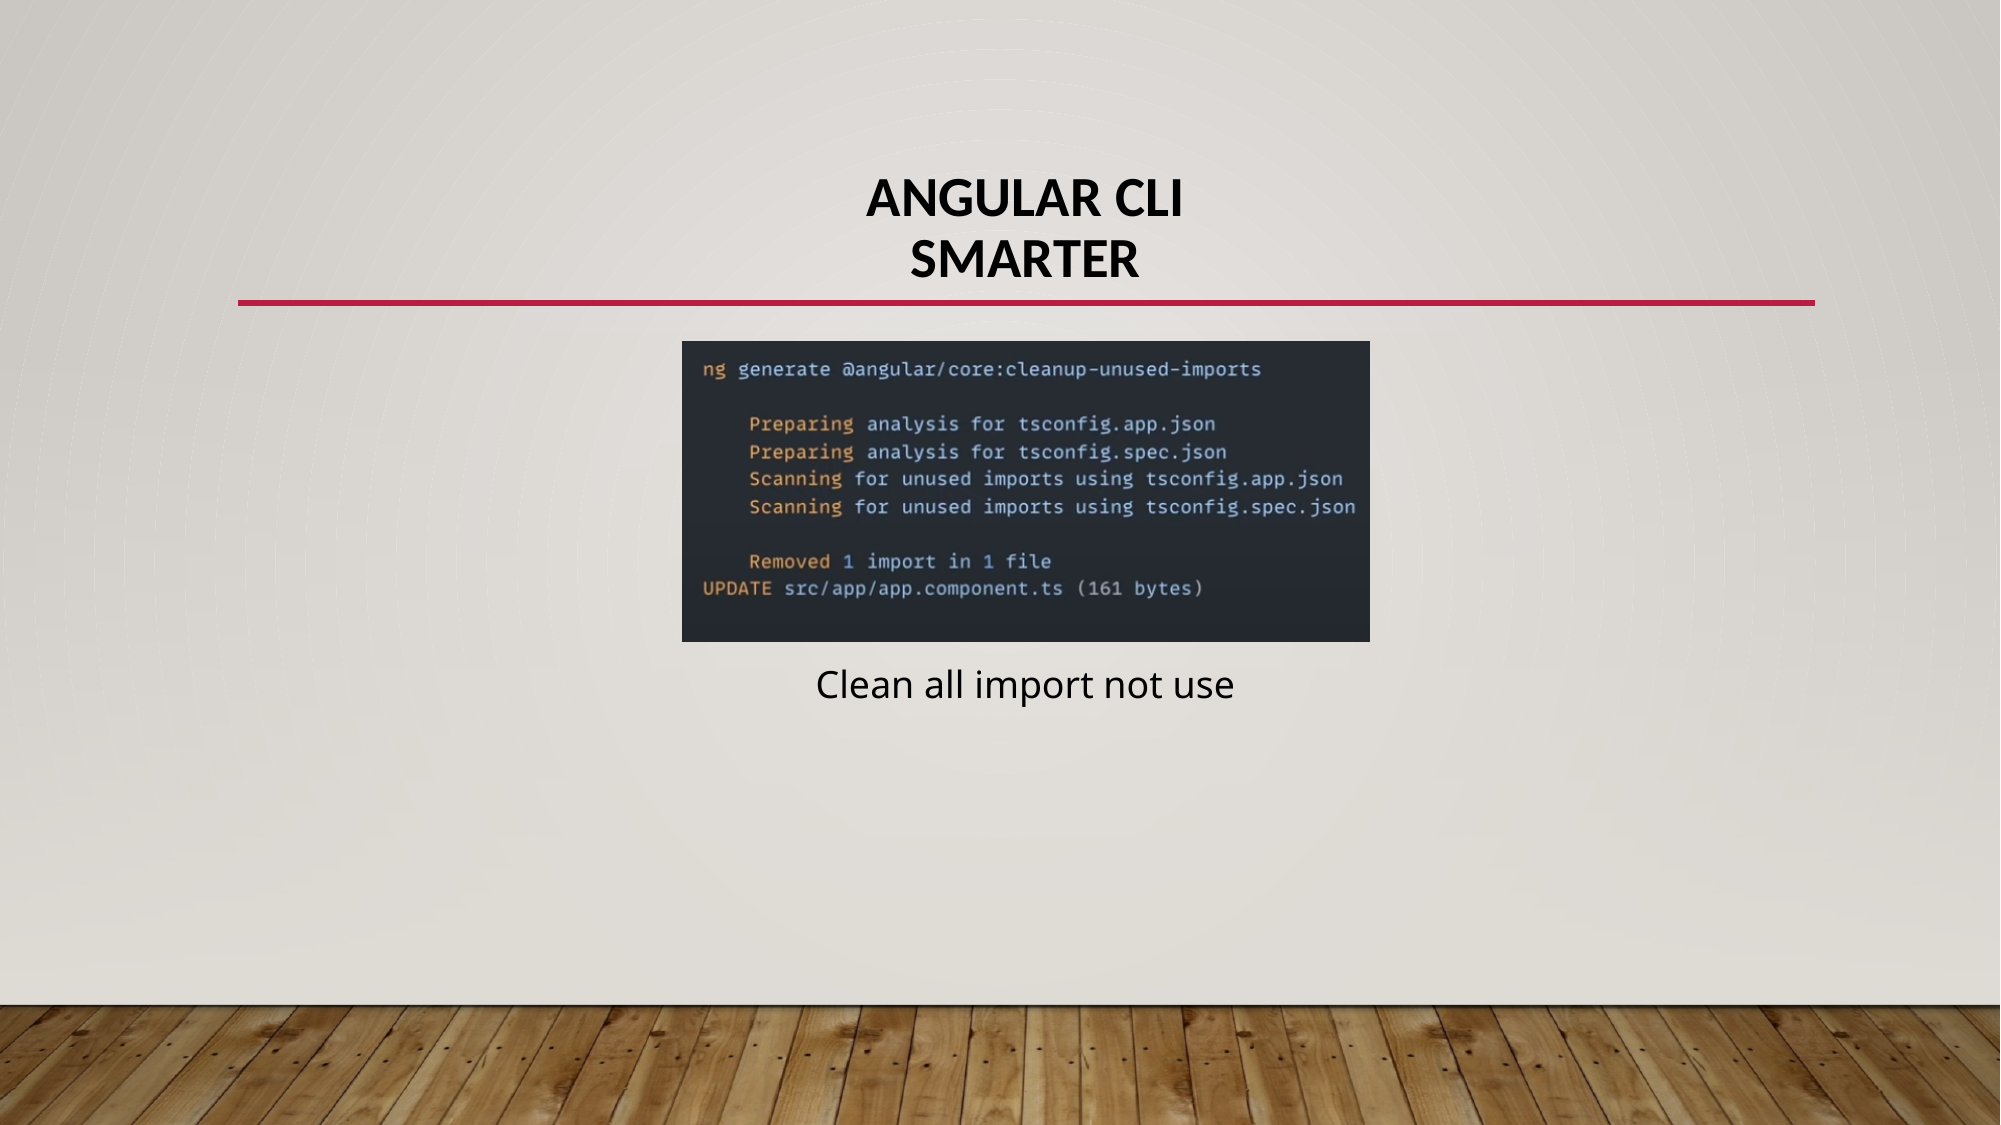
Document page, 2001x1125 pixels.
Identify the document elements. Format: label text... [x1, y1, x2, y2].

text_box Clean all import not use [800, 654, 1251, 714]
picture [0, 1005, 2000, 1125]
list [681, 341, 1370, 642]
title Angular CLI smarter [238, 159, 1814, 299]
